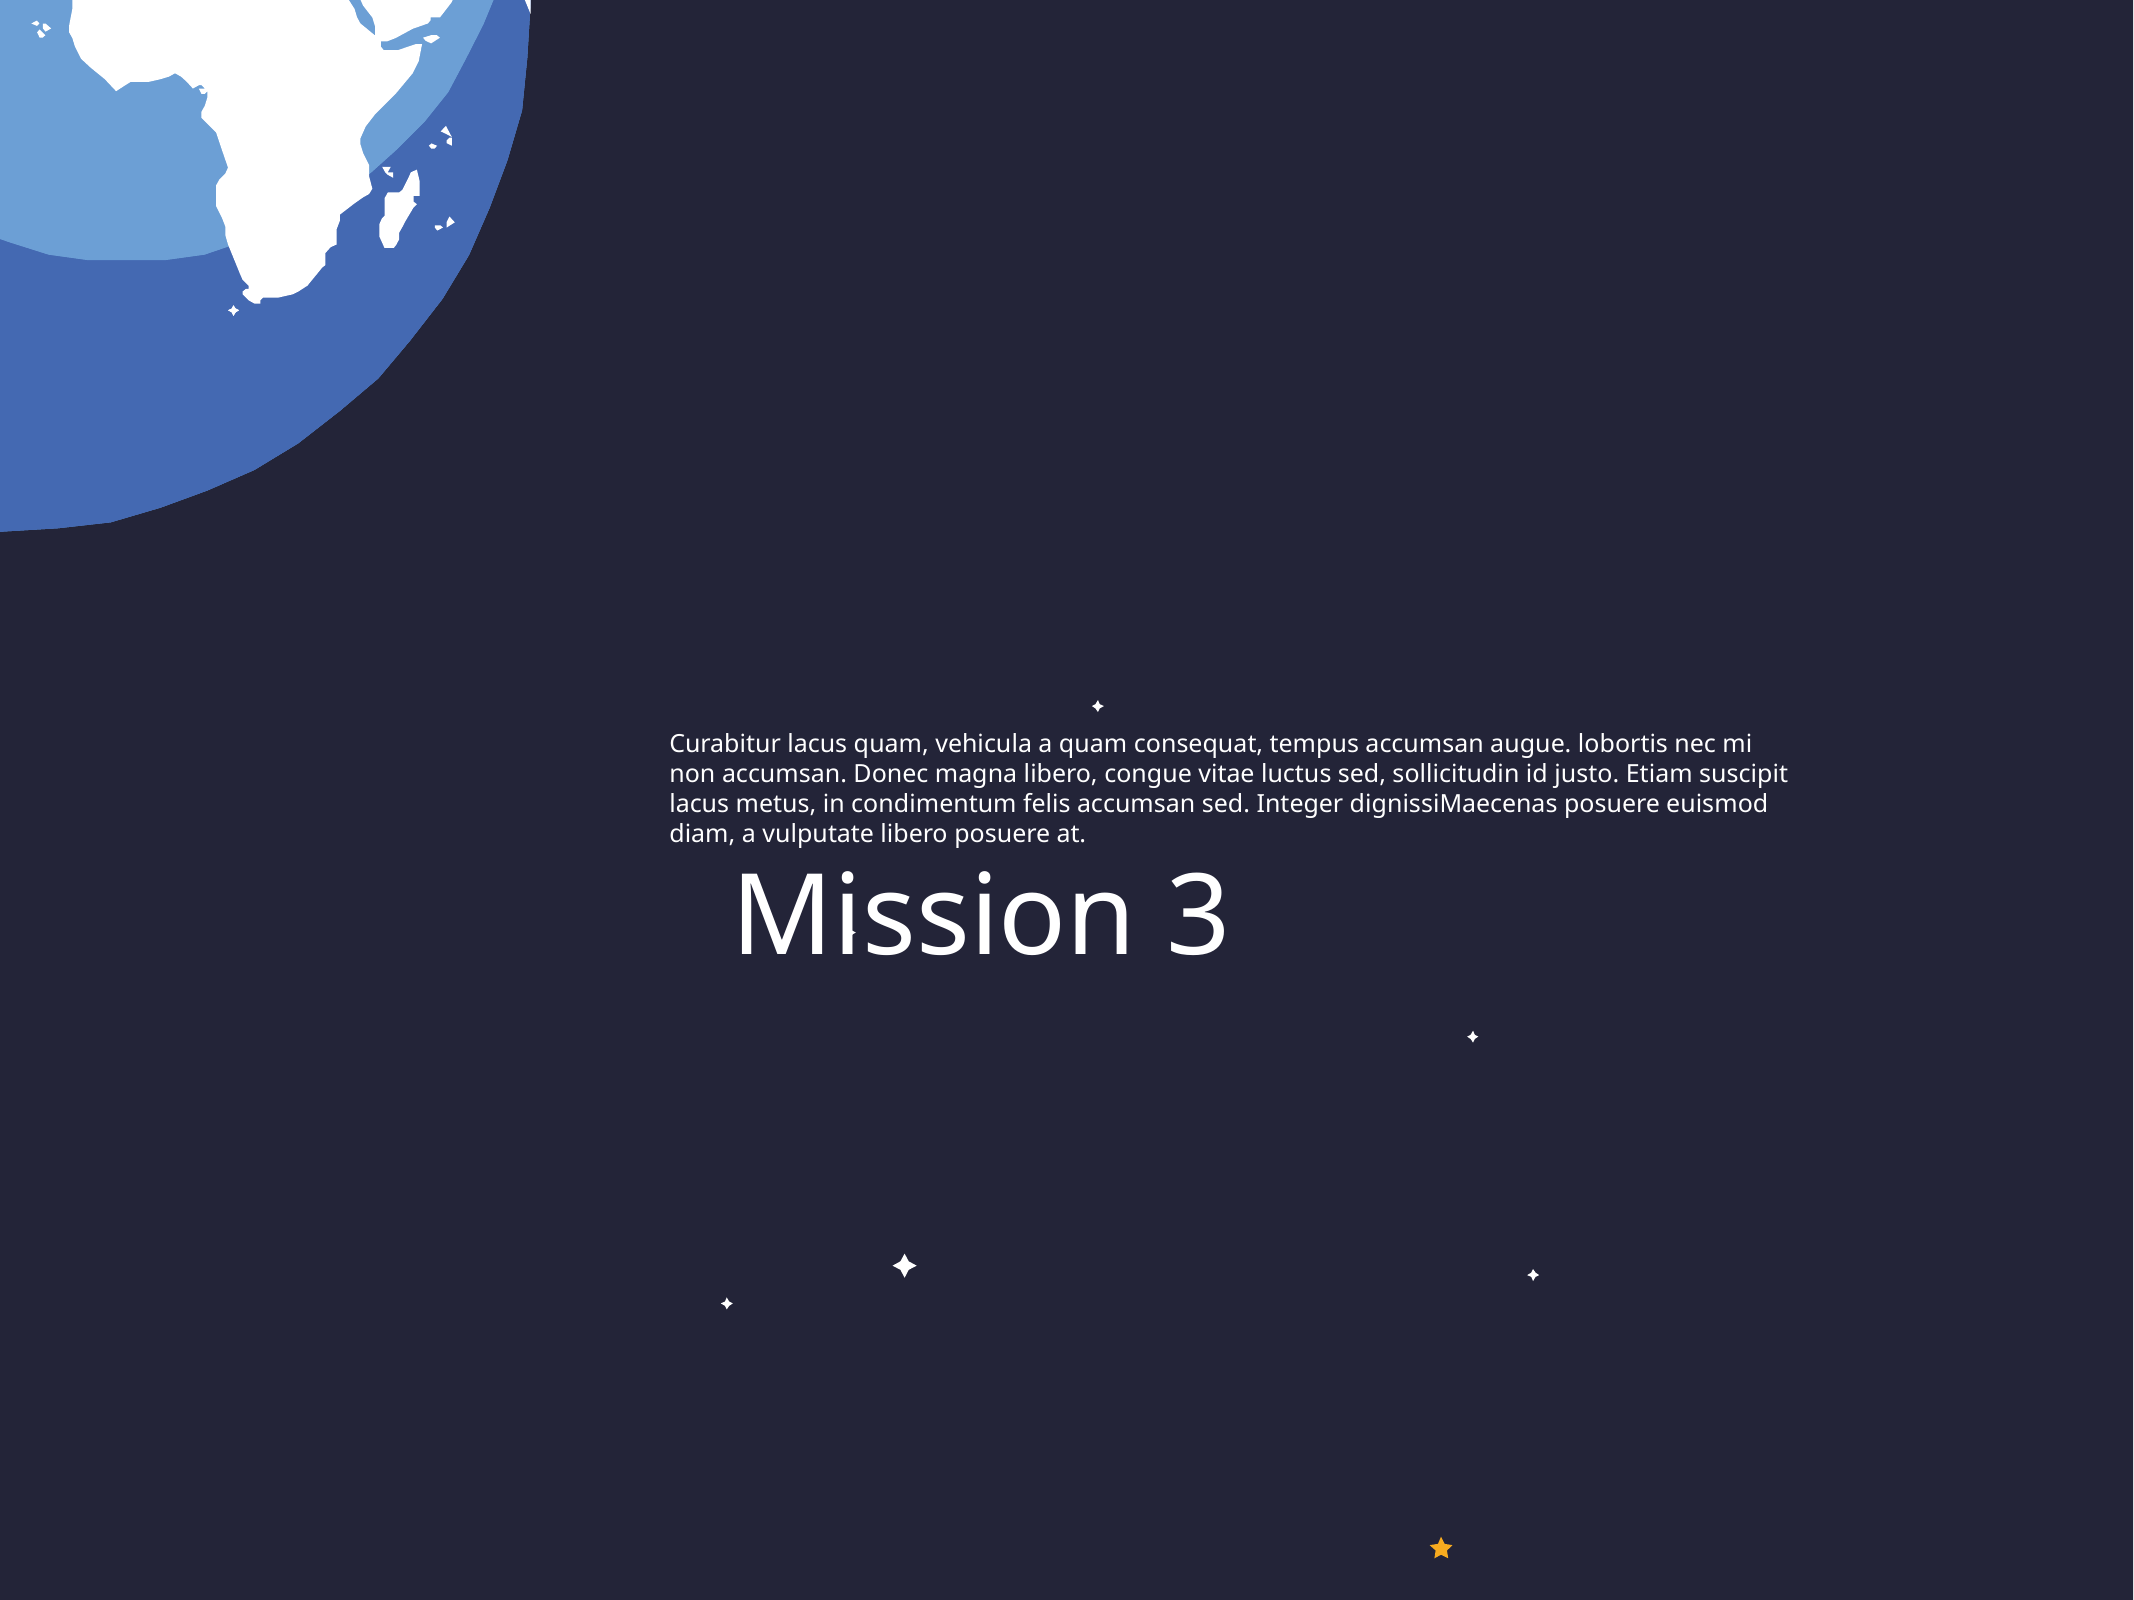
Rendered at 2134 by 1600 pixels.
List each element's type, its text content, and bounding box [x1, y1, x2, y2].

text_box Curabitur lacus quam, vehicula a quam consequat, tempus accumsan augue. lobortis nec mi non accumsan. Donec magna libero, congue vitae luctus sed, sollicitudin id justo. Etiam suscipit lacus metus, in condimentum felis accumsan sed. Integer dignissiMaecenas posuere euismod diam, a vulputate libero posuere at. [1540, 719, 1808, 856]
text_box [0, 0, 531, 532]
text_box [0, 688, 1540, 1559]
